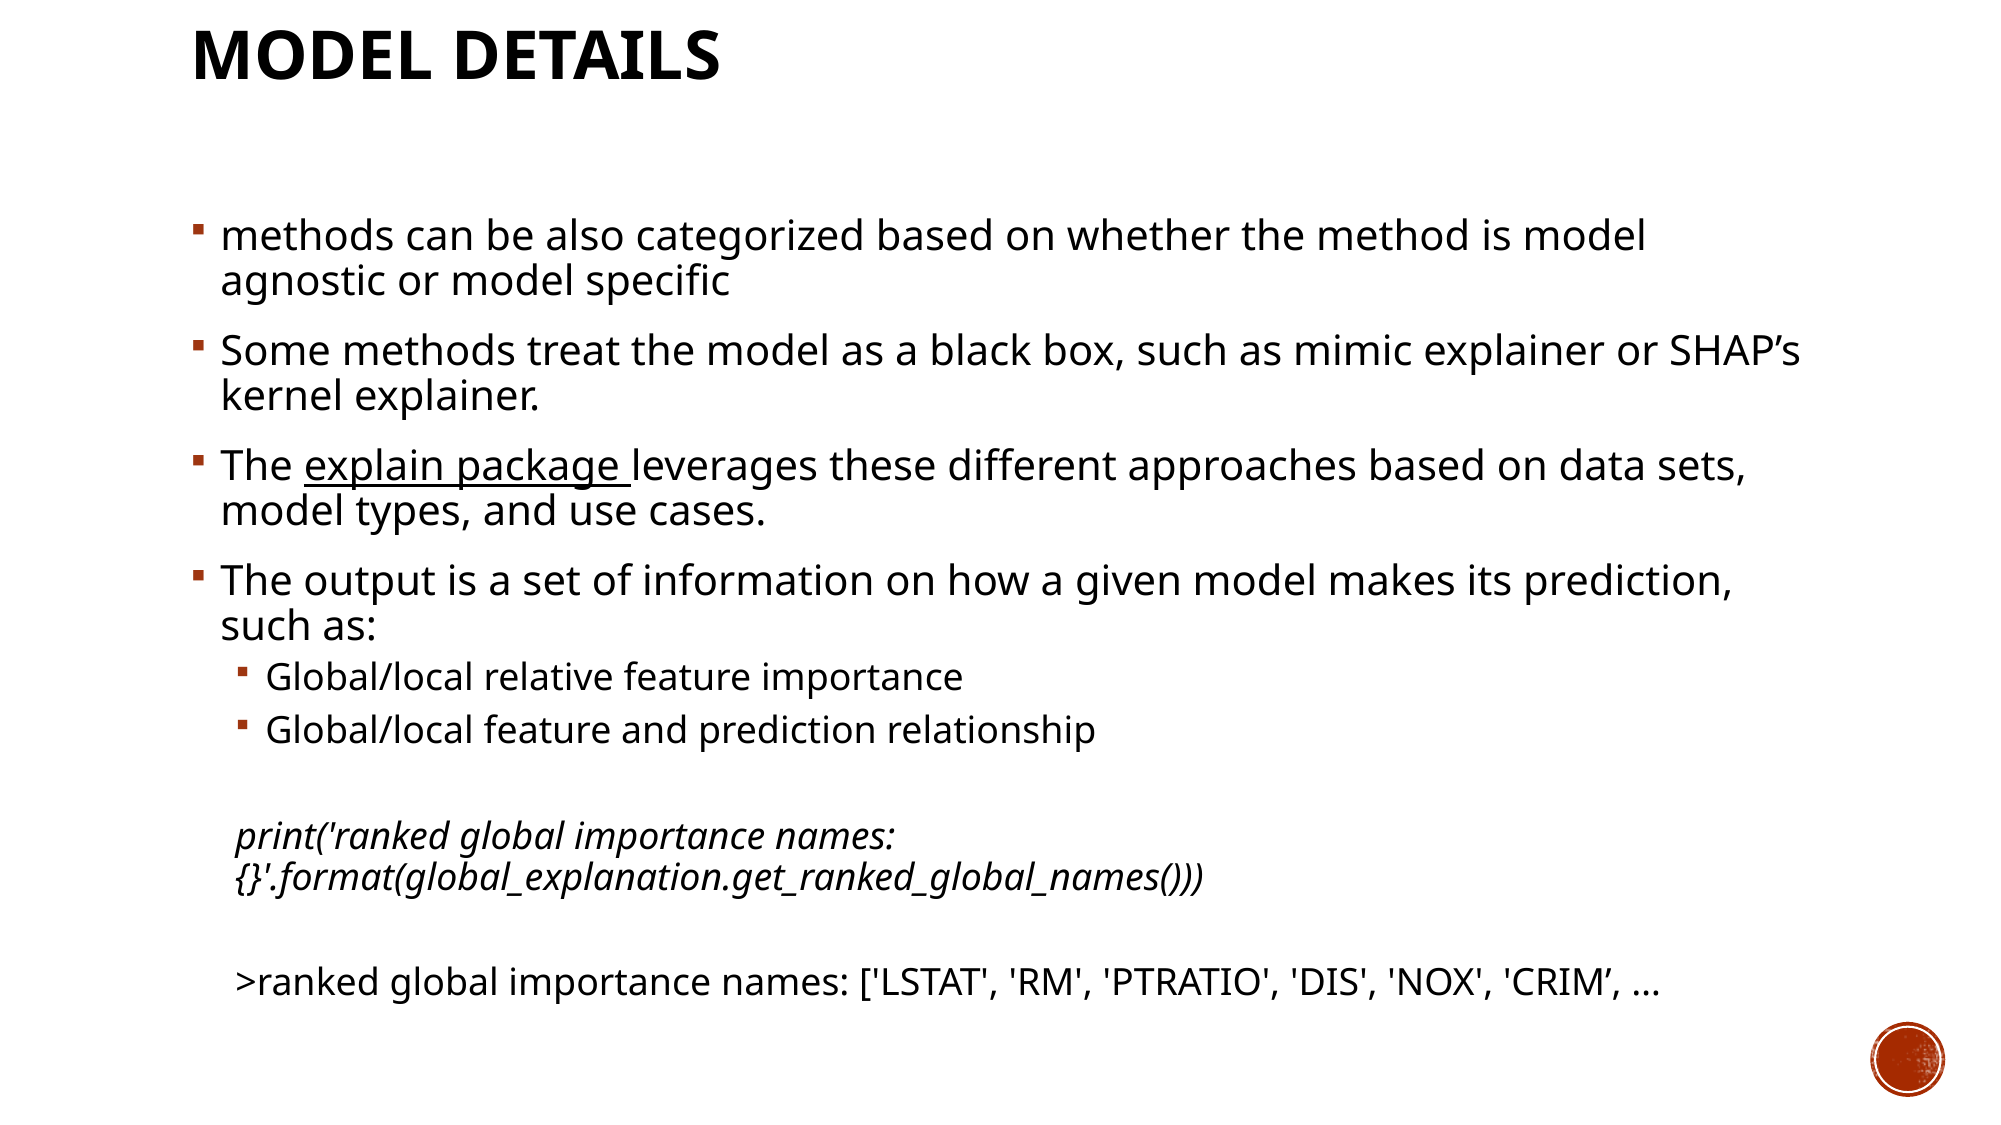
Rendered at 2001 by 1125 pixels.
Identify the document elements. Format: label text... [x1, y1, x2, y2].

title Model details [175, 13, 1826, 183]
list methods can be also categorized based on whether the method is model agnostic or model specific Some methods treat the model as a black box, such as mimic explainer or SHAP’s kernel explainer. The explain package leverages these different approaches based on data sets, model types, and use cases. The output is a set of information on how a given model makes its prediction, such as: Global/local relative feature importance Global/local feature and prediction relationship print('ranked global importance names: {}'.format(global_explanation.get_ranked_global_names())) >ranked global importance names: ['LSTAT', 'RM', 'PTRATIO', 'DIS', 'NOX', 'CRIM’, … [175, 206, 1826, 1013]
